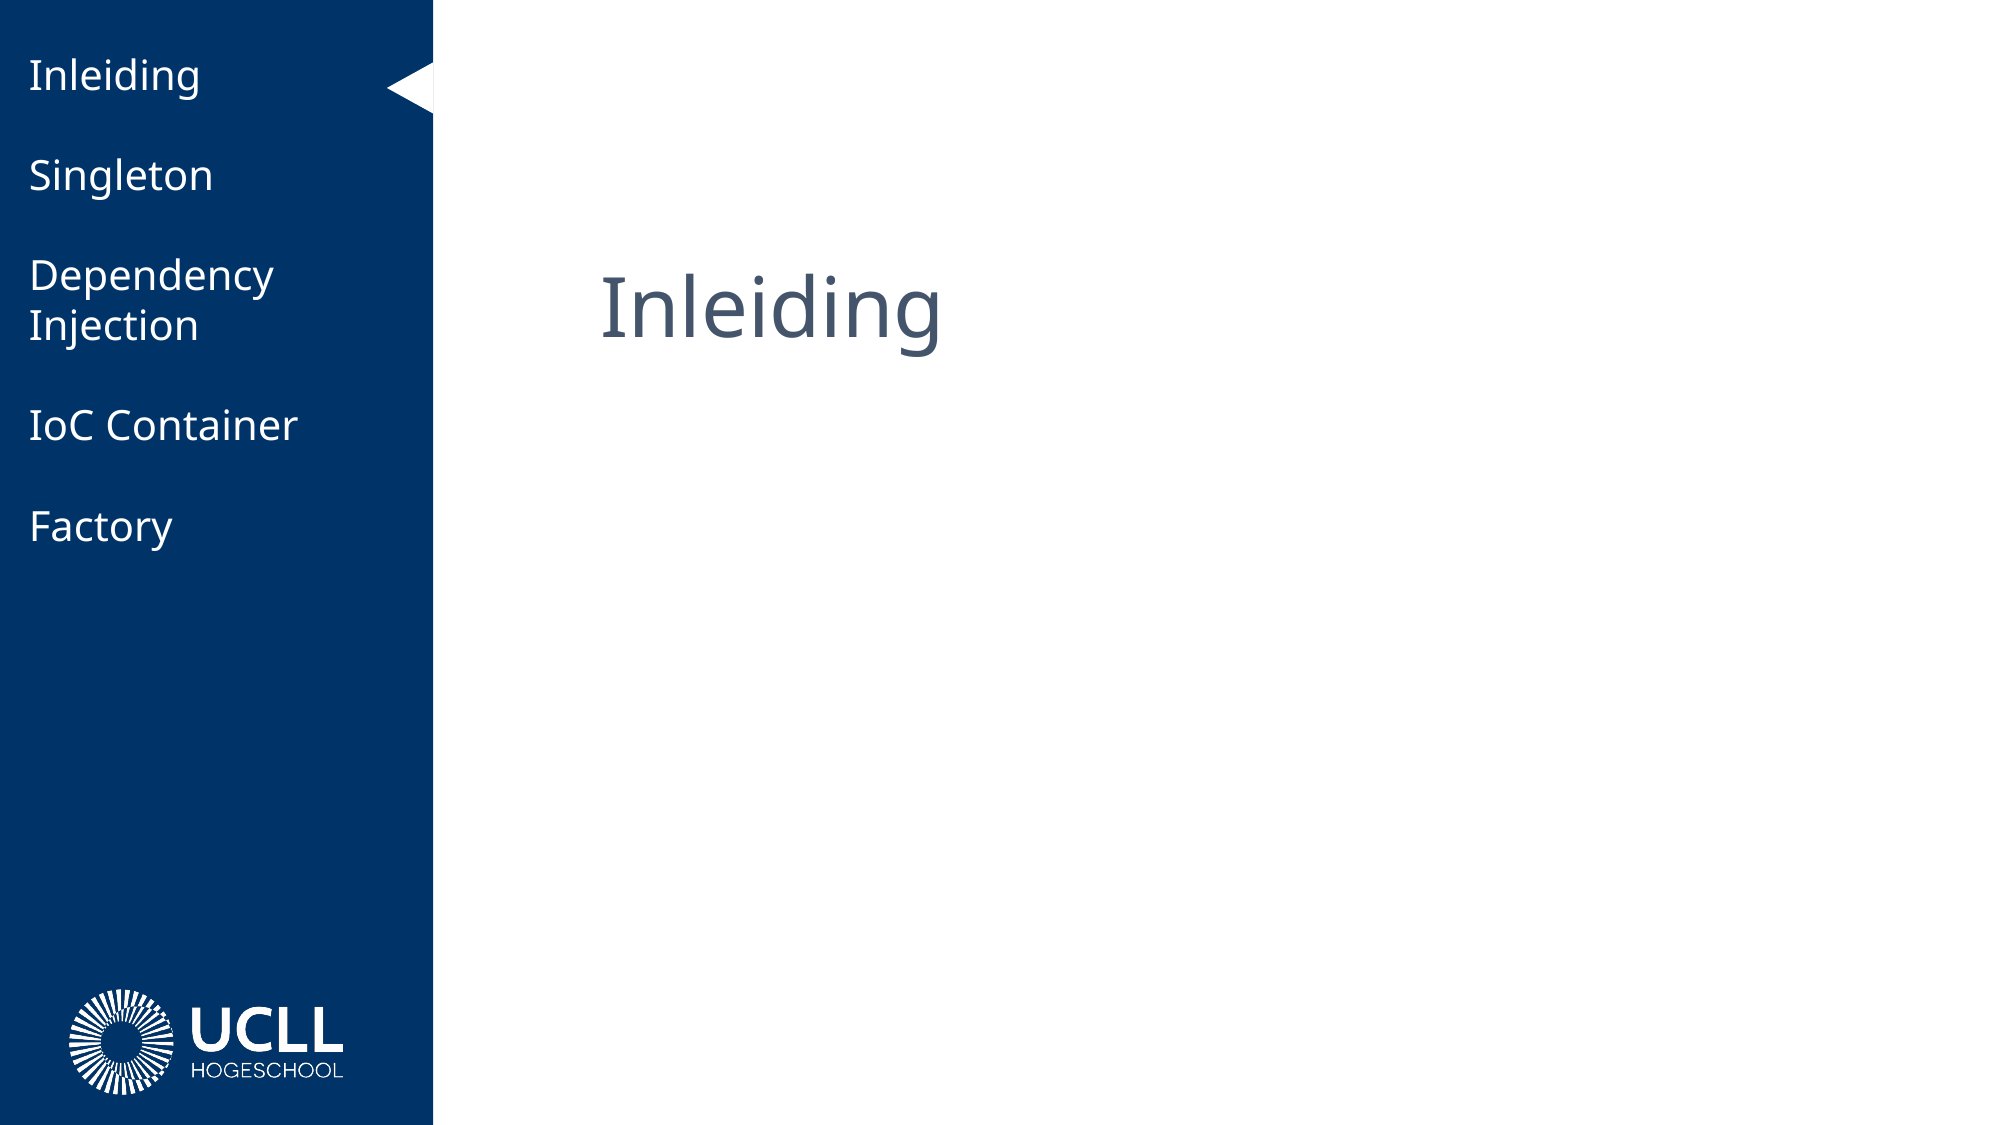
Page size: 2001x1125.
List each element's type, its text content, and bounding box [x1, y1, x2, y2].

subtitle Inleiding Singleton Dependency Injection IoC Container Factory [14, 41, 434, 948]
title Inleiding [585, 227, 1998, 363]
picture [69, 989, 343, 1095]
text_box [384, 60, 435, 116]
